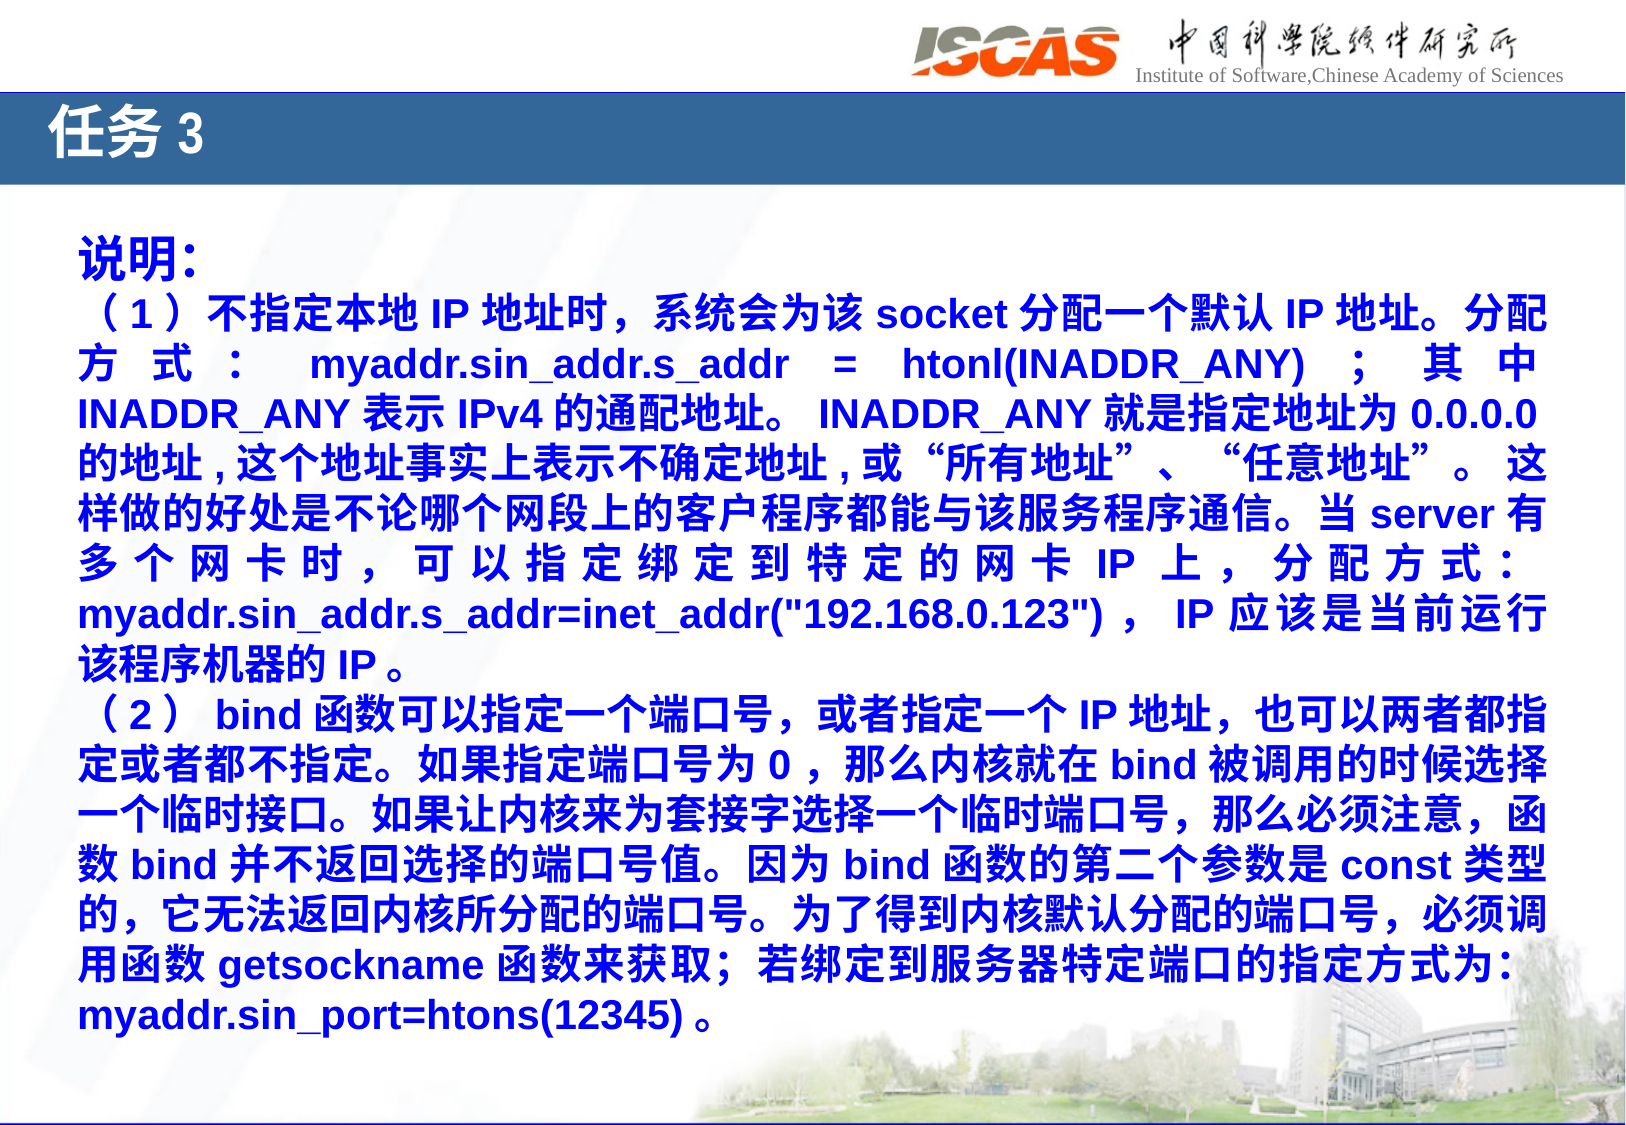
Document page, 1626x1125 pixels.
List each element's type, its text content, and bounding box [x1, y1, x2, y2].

picture [1166, 15, 1519, 71]
text_box 说明： （1）不指定本地IP地址时，系统会为该socket分配一个默认IP地址。分配方式：myaddr.sin_addr.s_addr = htonl(INADDR_ANY)；其中INADDR_ANY表示IPv4的通配地址。INADDR_ANY就是指定地址为0.0.0.0的地址,这个地址事实上表示不确定地址,或“所有地址”、“任意地址”。 这样做的好处是不论哪个网段上的客户程序都能与该服务程序通信。当server有多个网卡时，可以指定绑定到特定的网卡IP上，分配方式：myaddr.sin_addr.s_addr=inet_addr("192.168.0.123")，IP应该是当前运行该程序机器的IP。 （2）bind函数可以指定一个端口号，或者指定一个IP地址，也可以两者都指定或者都不指定。如果指定端口号为0，那么内核就在bind被调用的时候选择一个临时接口。如果让内核来为套接字选择一个临时端口号，那么必须注意，函数bind并不返回选择的端口号值。因为bind函数的第二个参数是const类型的，它无法返回内核所分配的端口号。为了得到内核默认分配的端口号，必须调用函数getsockname函数来获取；若绑定到服务器特定端口的指定方式为：myaddr.sin_port=htons(12345)。 [62, 219, 1563, 1095]
picture [907, 18, 1132, 87]
picture [0, 92, 1626, 1125]
title 任务3 [0, 93, 1625, 185]
